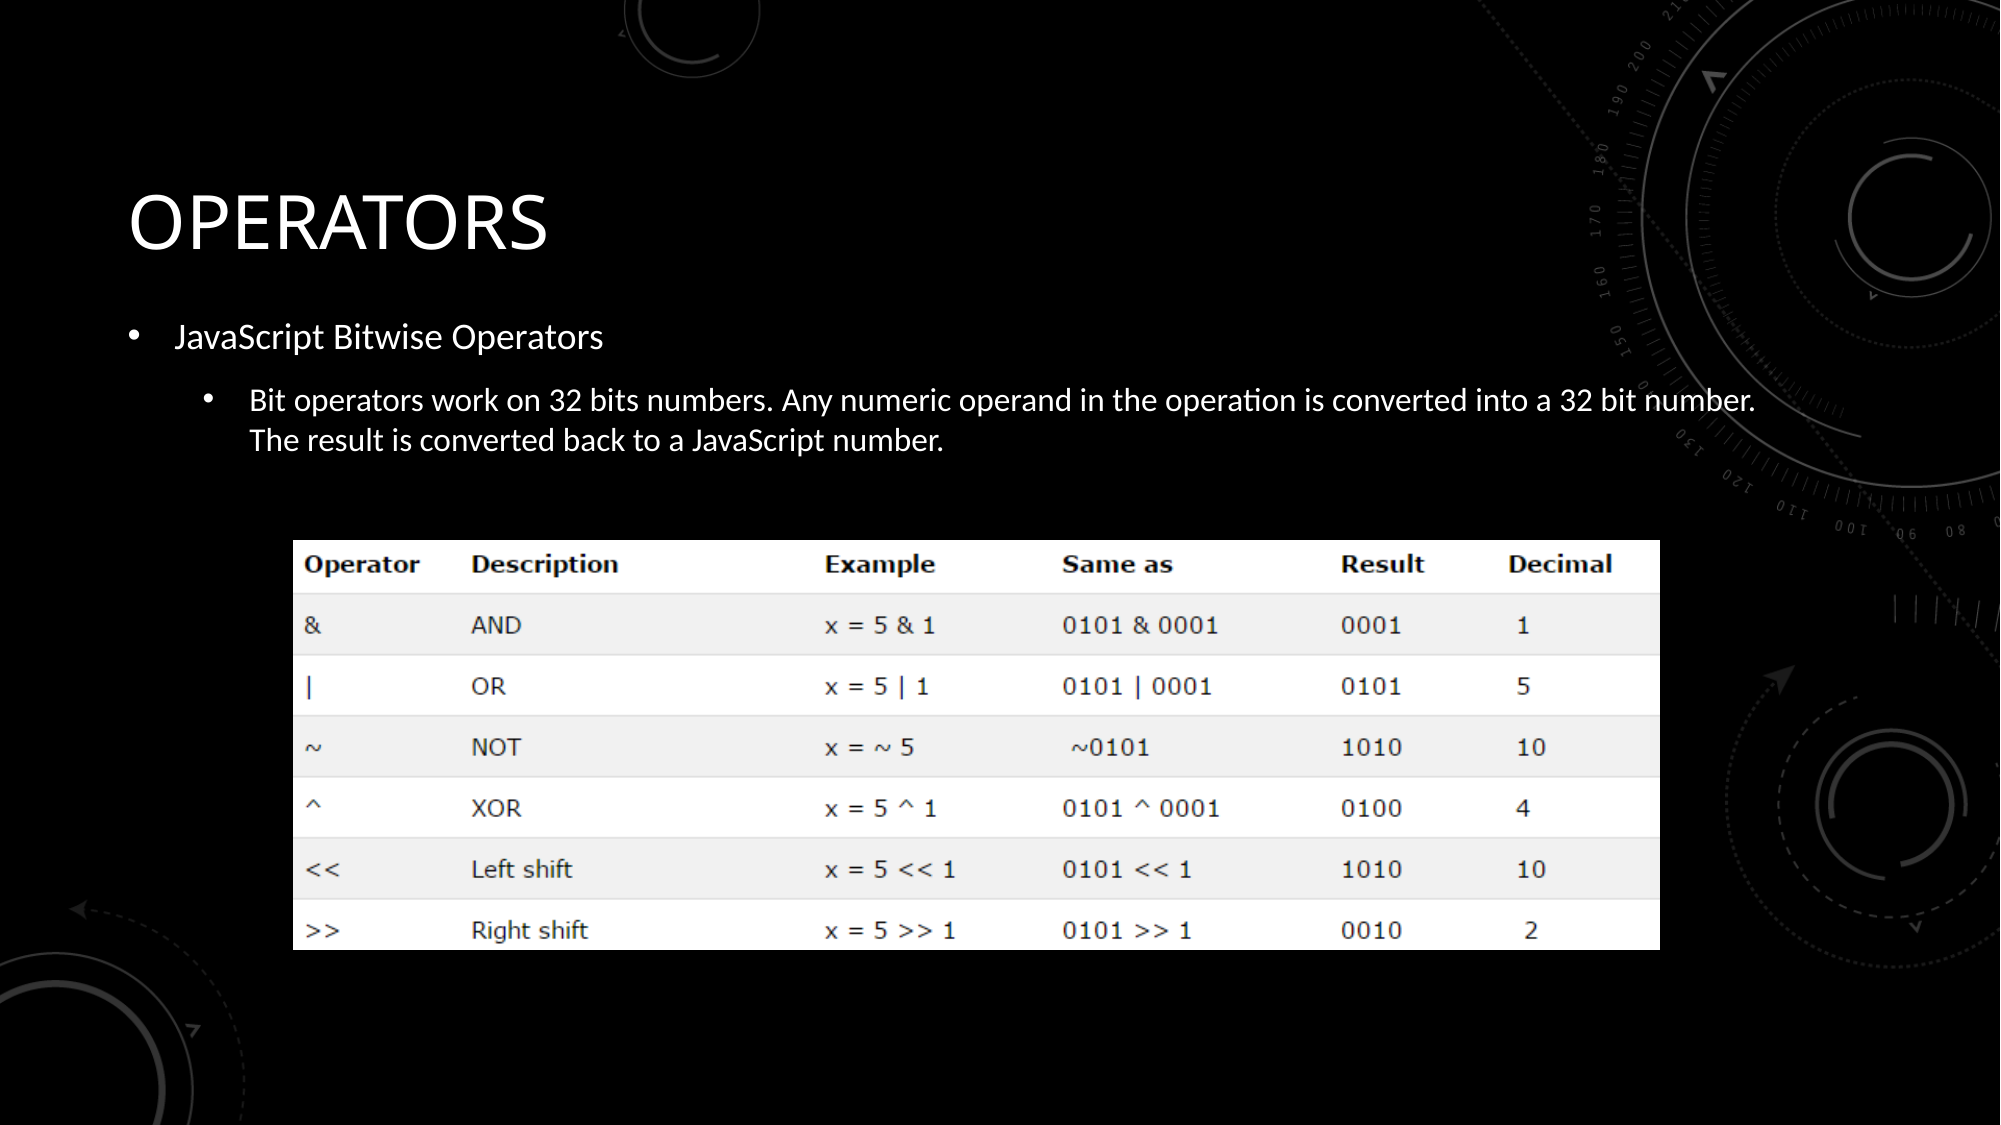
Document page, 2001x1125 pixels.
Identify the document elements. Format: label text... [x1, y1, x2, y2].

title Operators [112, 99, 1775, 339]
list JavaScript Bitwise Operators Bit operators work on 32 bits numbers. Any numeric operand in the operation is converted into a 32 bit number. The result is converted back to a JavaScript number. [112, 351, 1775, 950]
picture [0, 0, 2000, 1125]
